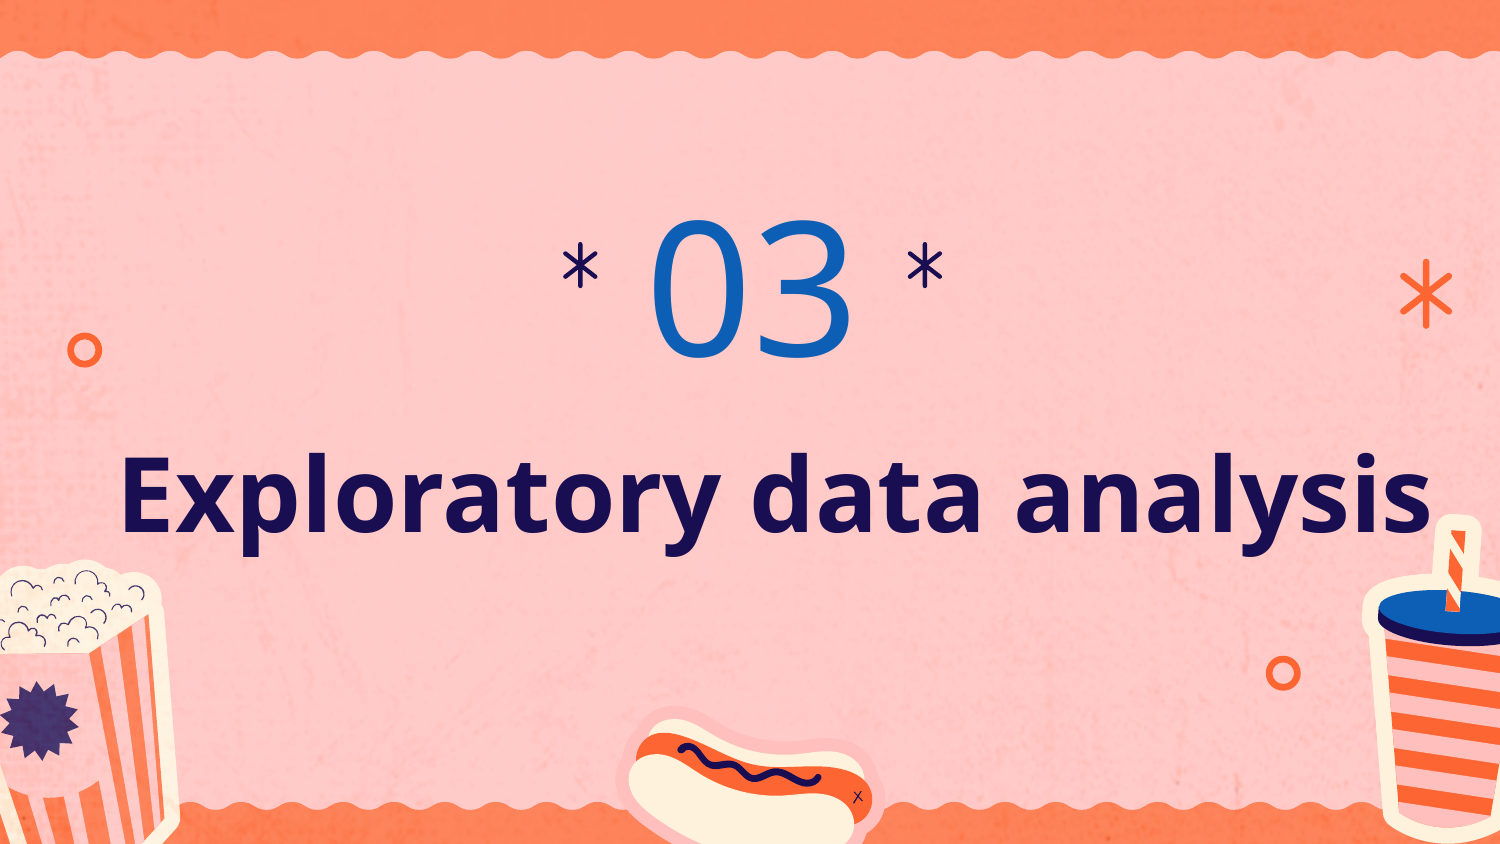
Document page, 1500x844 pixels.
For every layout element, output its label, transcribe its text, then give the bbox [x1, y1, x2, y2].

title Exploratory data analysis [108, 421, 1459, 560]
text_box [907, 242, 943, 289]
text_box [1265, 655, 1301, 691]
title 03 [620, 178, 885, 410]
text_box [563, 242, 598, 289]
